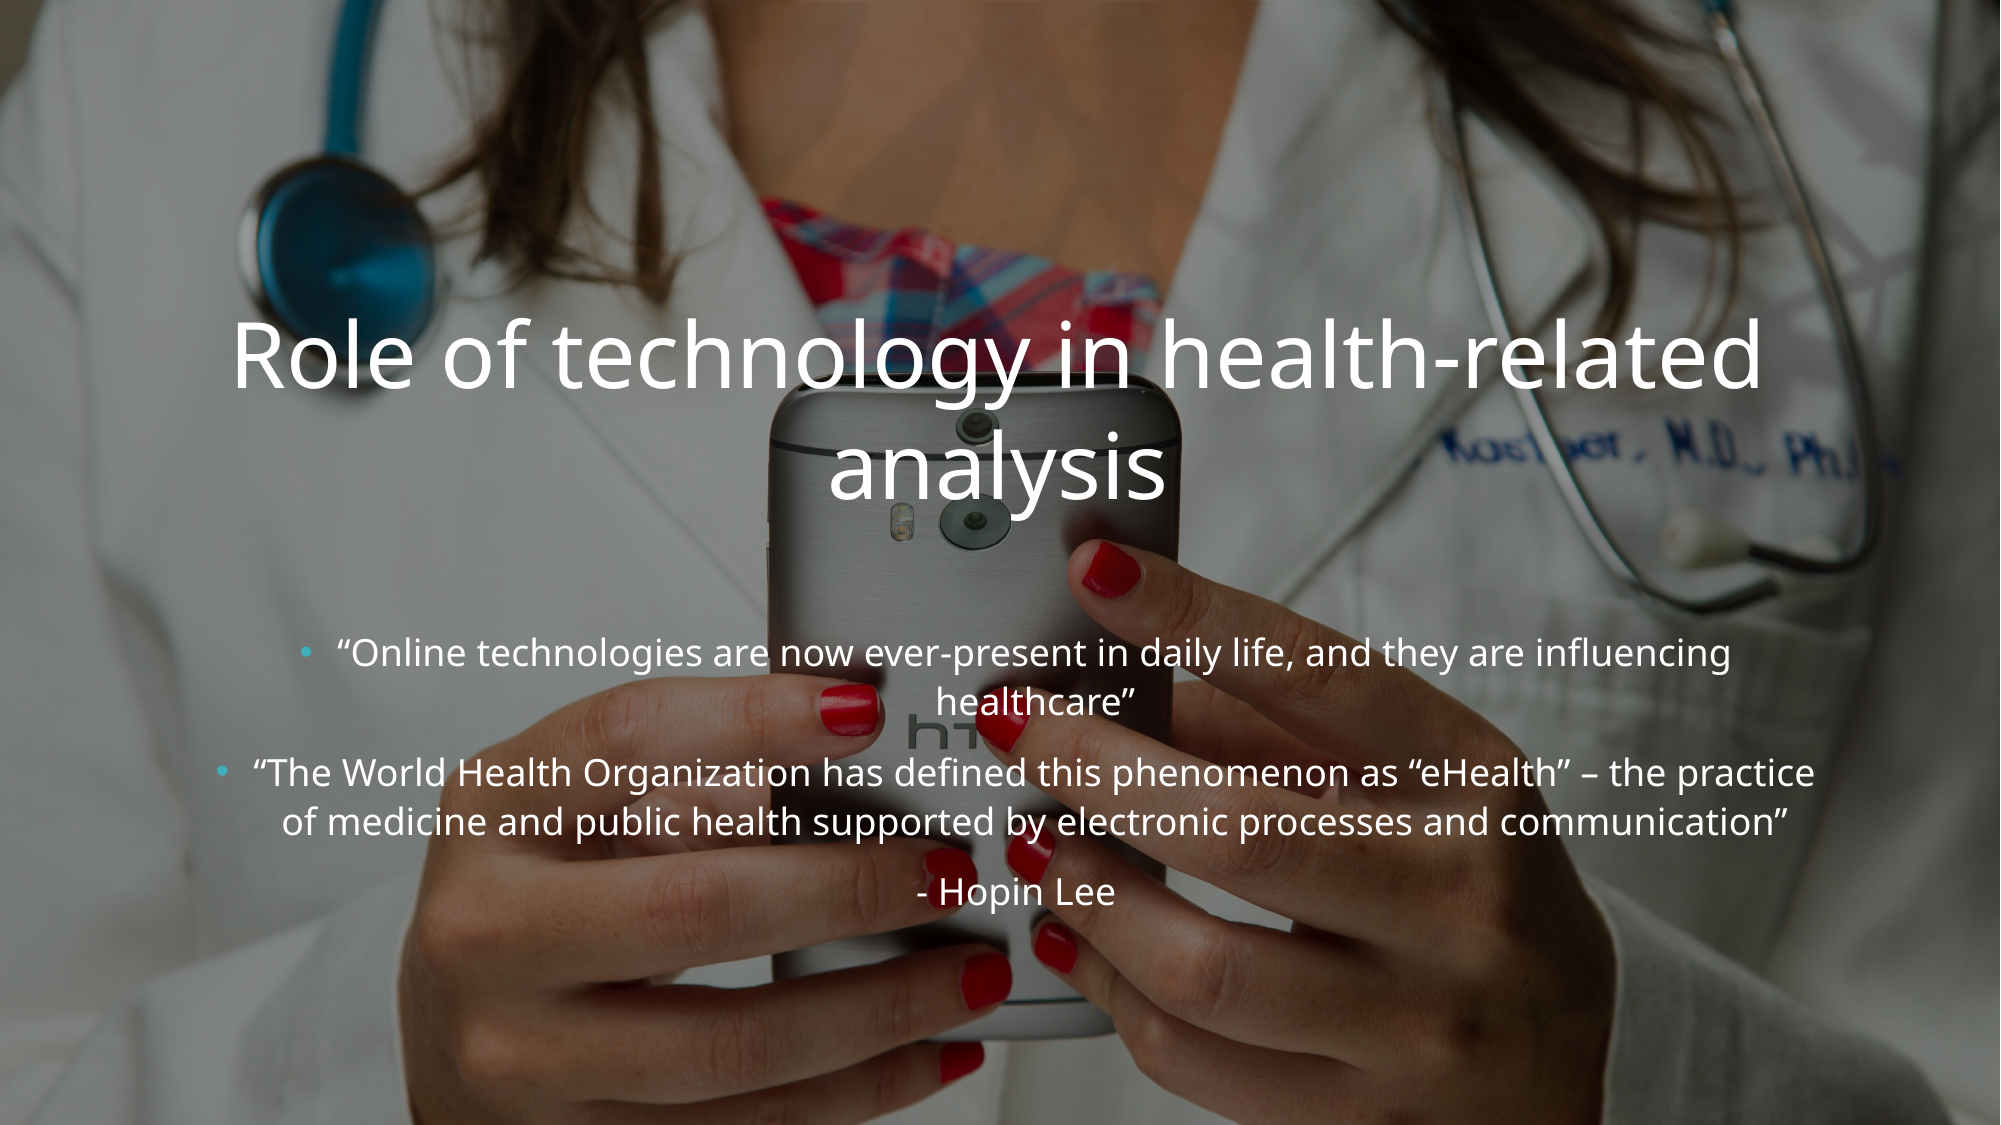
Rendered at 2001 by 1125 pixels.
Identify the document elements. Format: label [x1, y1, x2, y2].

text_box [732, 0, 2000, 1125]
picture [0, 0, 732, 1125]
